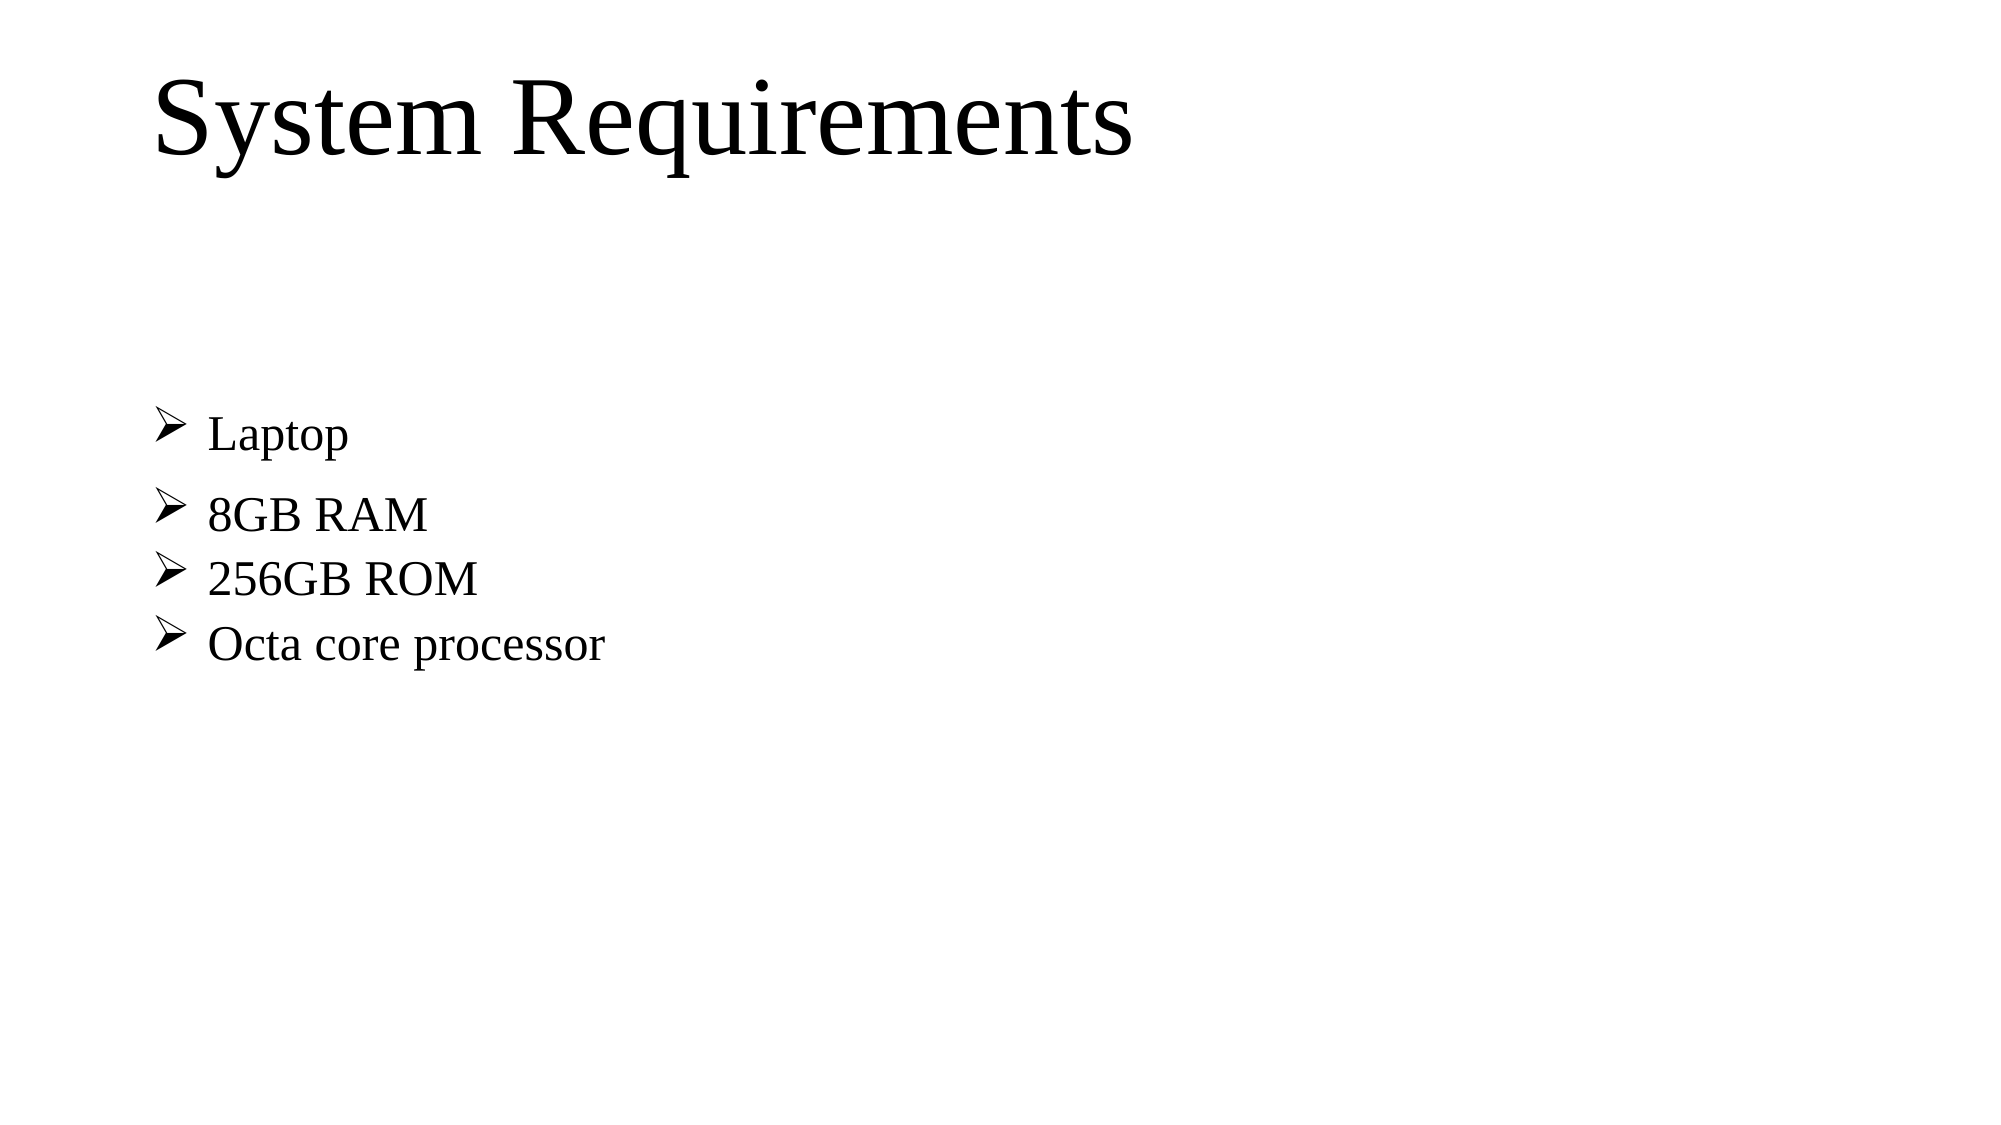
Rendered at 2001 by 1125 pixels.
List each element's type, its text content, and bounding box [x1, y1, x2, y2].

title System Requirements [136, 47, 1862, 322]
list Laptop 8GB RAM 256GB ROM Octa core processor [136, 389, 1862, 999]
